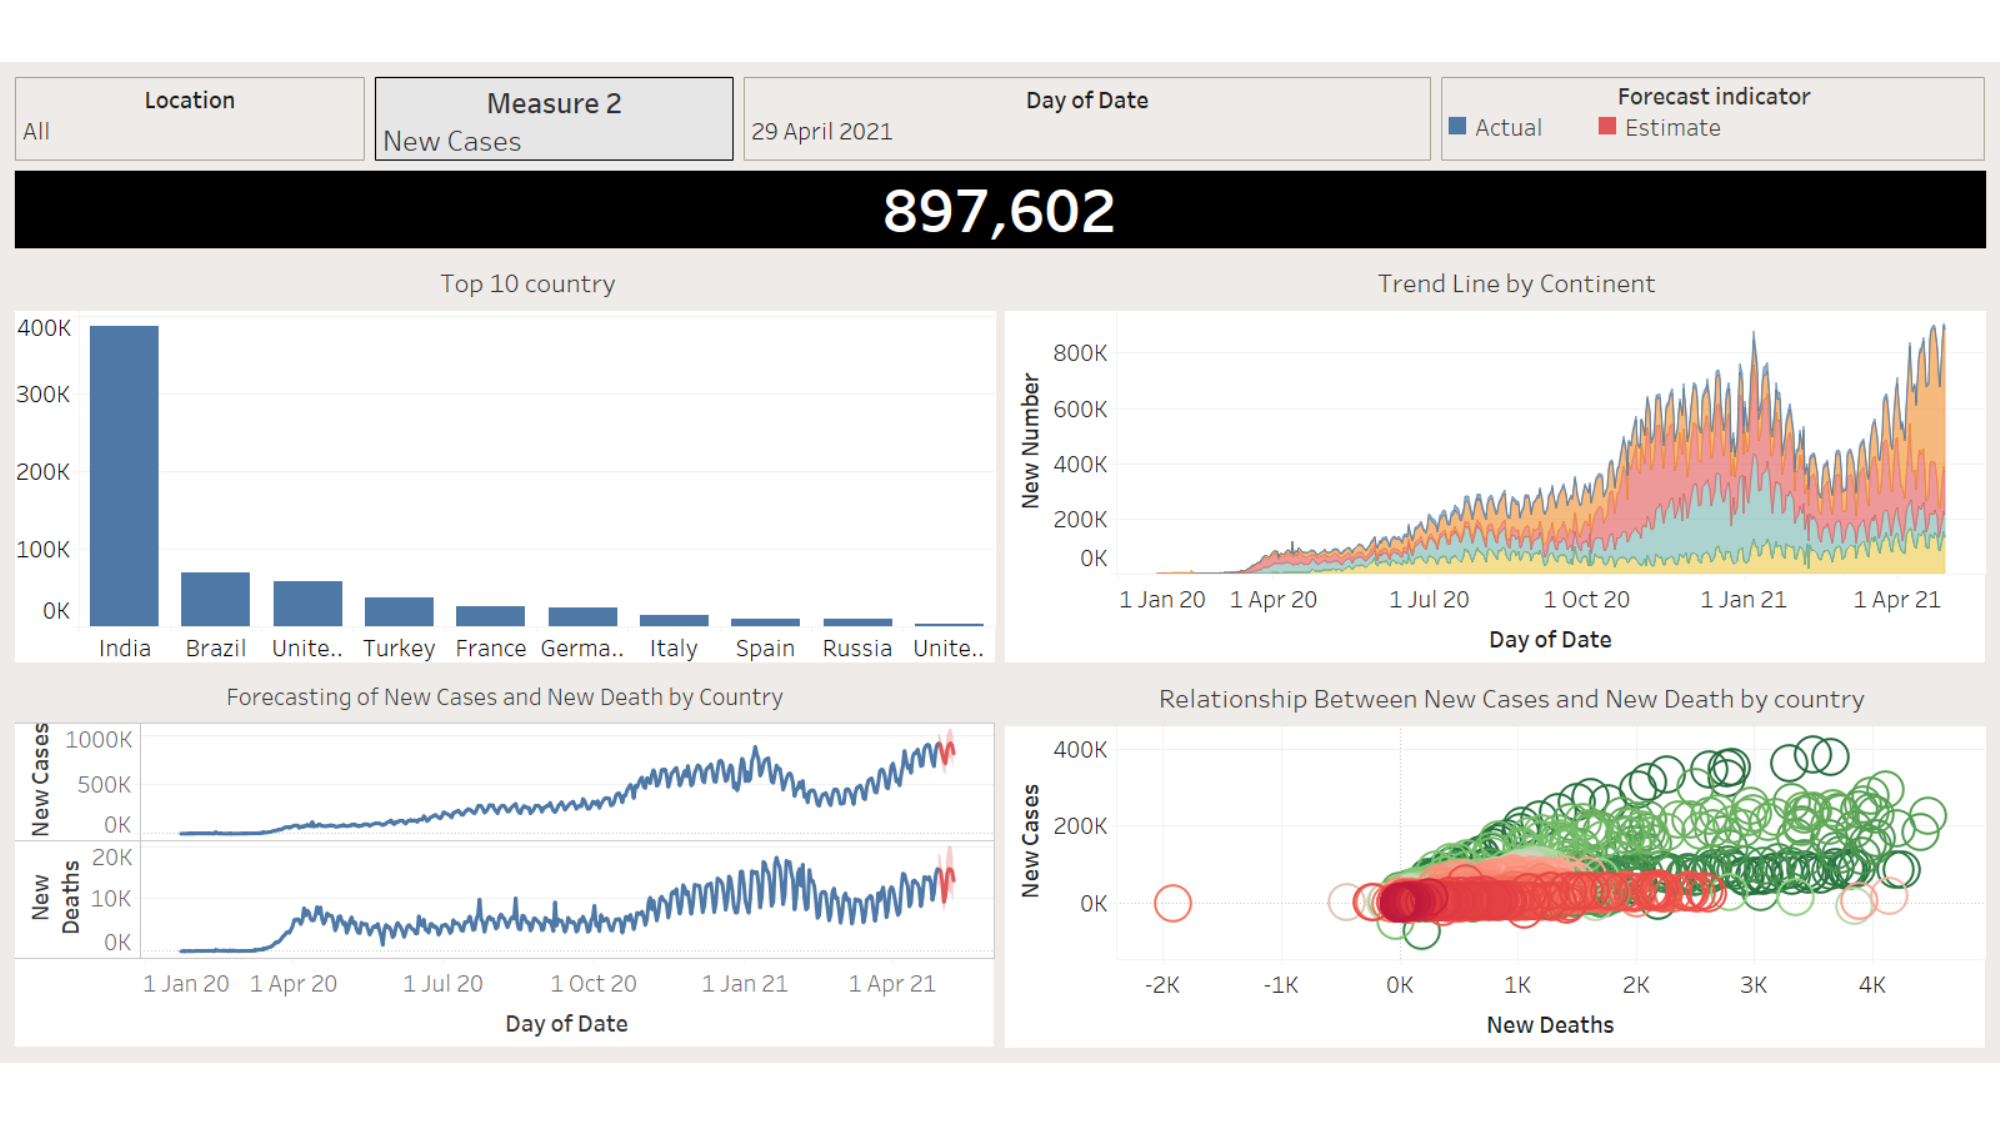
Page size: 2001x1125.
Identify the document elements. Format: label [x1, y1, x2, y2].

picture [0, 62, 2000, 1063]
